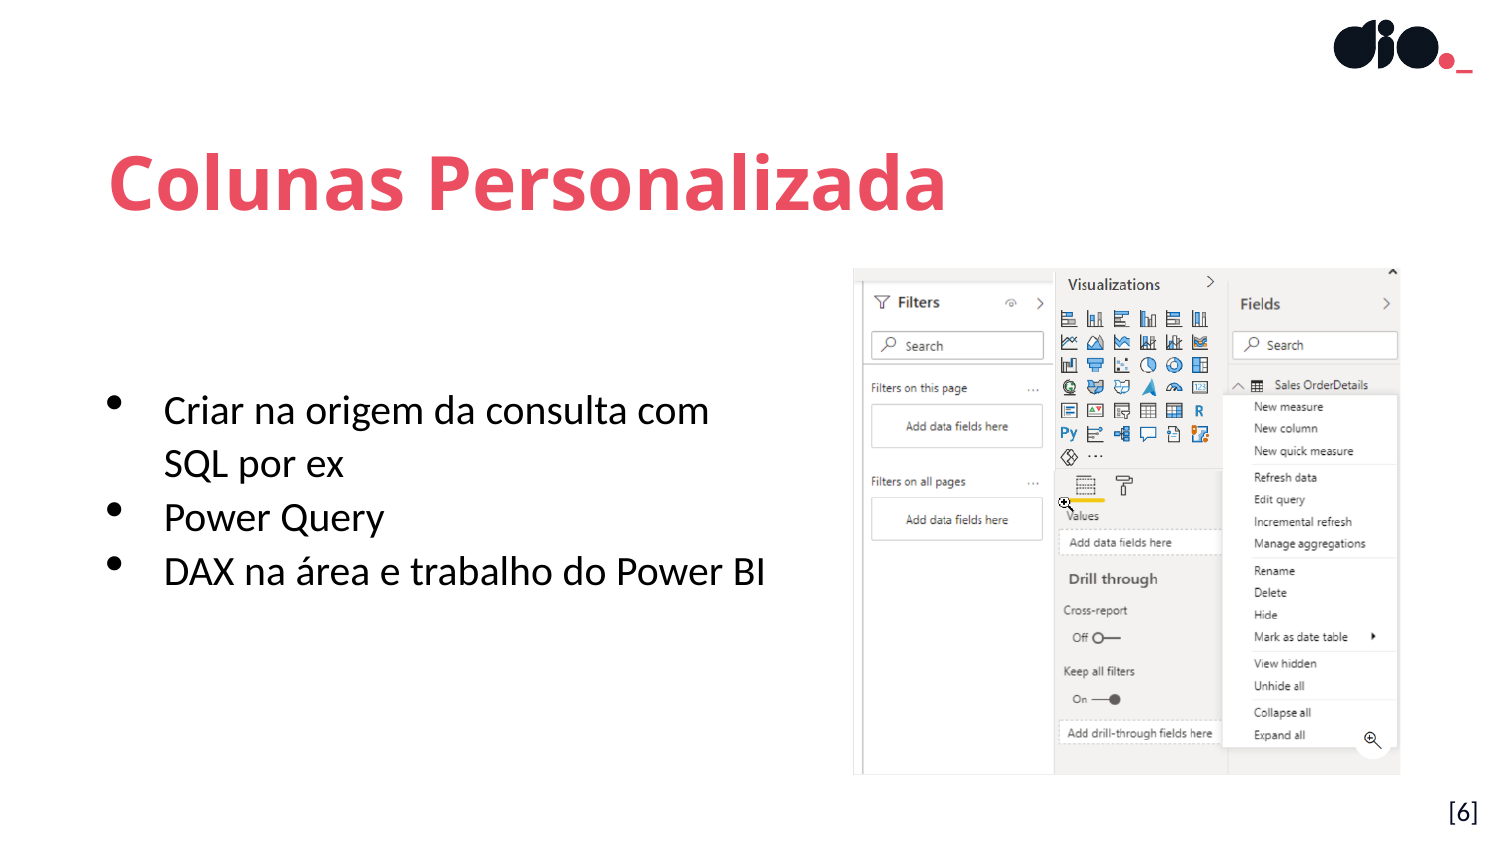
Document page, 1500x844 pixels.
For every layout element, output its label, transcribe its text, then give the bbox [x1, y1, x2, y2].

text_box Colunas Personalizada [92, 104, 1054, 243]
text_box Criar na origem da consulta com SQL por ex Power Query DAX na área e trabalho do Power BI [92, 371, 795, 601]
picture [1333, 19, 1473, 74]
slide_number [6] [1403, 779, 1494, 844]
picture [838, 256, 1404, 780]
